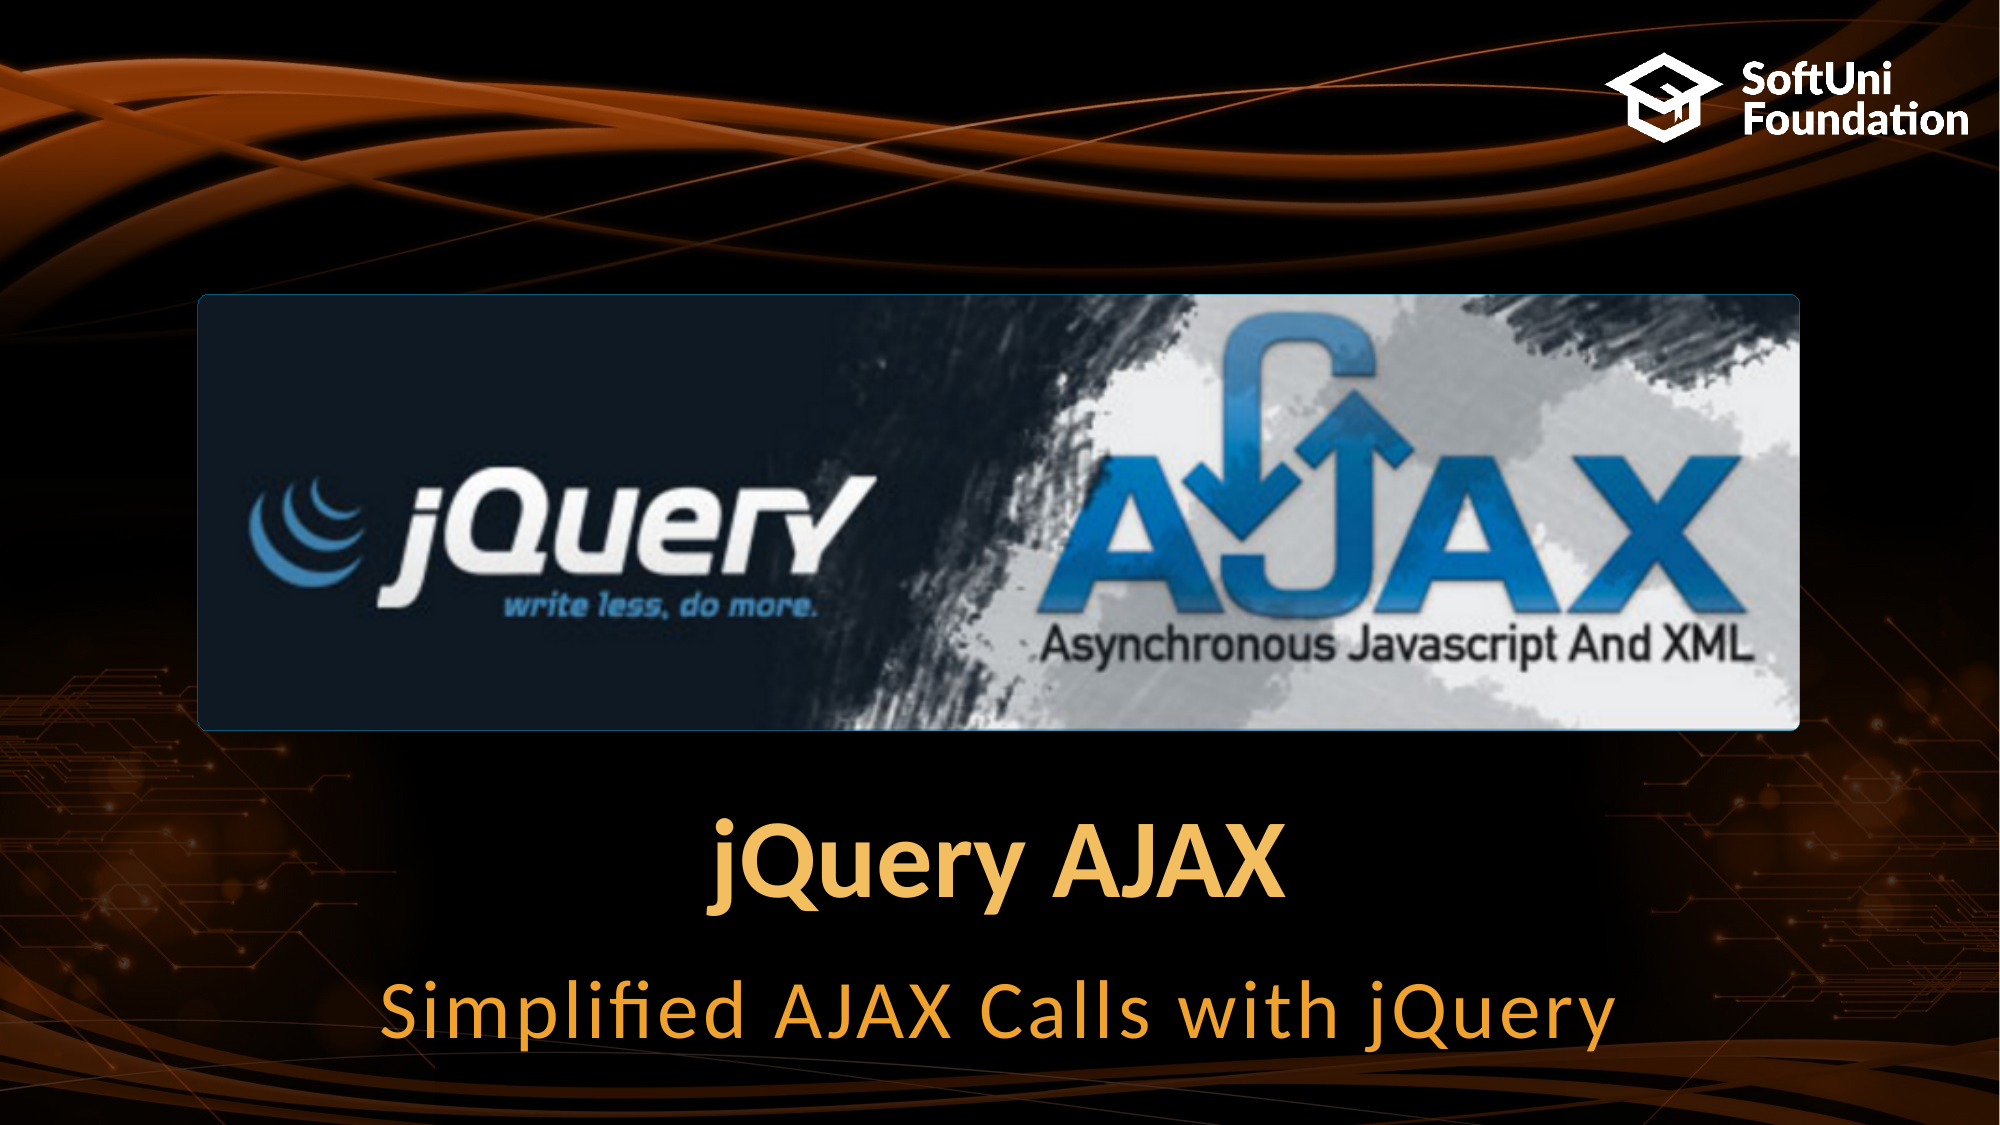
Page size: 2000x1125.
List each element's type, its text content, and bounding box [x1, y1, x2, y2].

title jQuery AJAX [192, 793, 1806, 928]
list Simplified AJAX Calls with jQuery [192, 944, 1806, 1057]
picture [0, 0, 2000, 1125]
